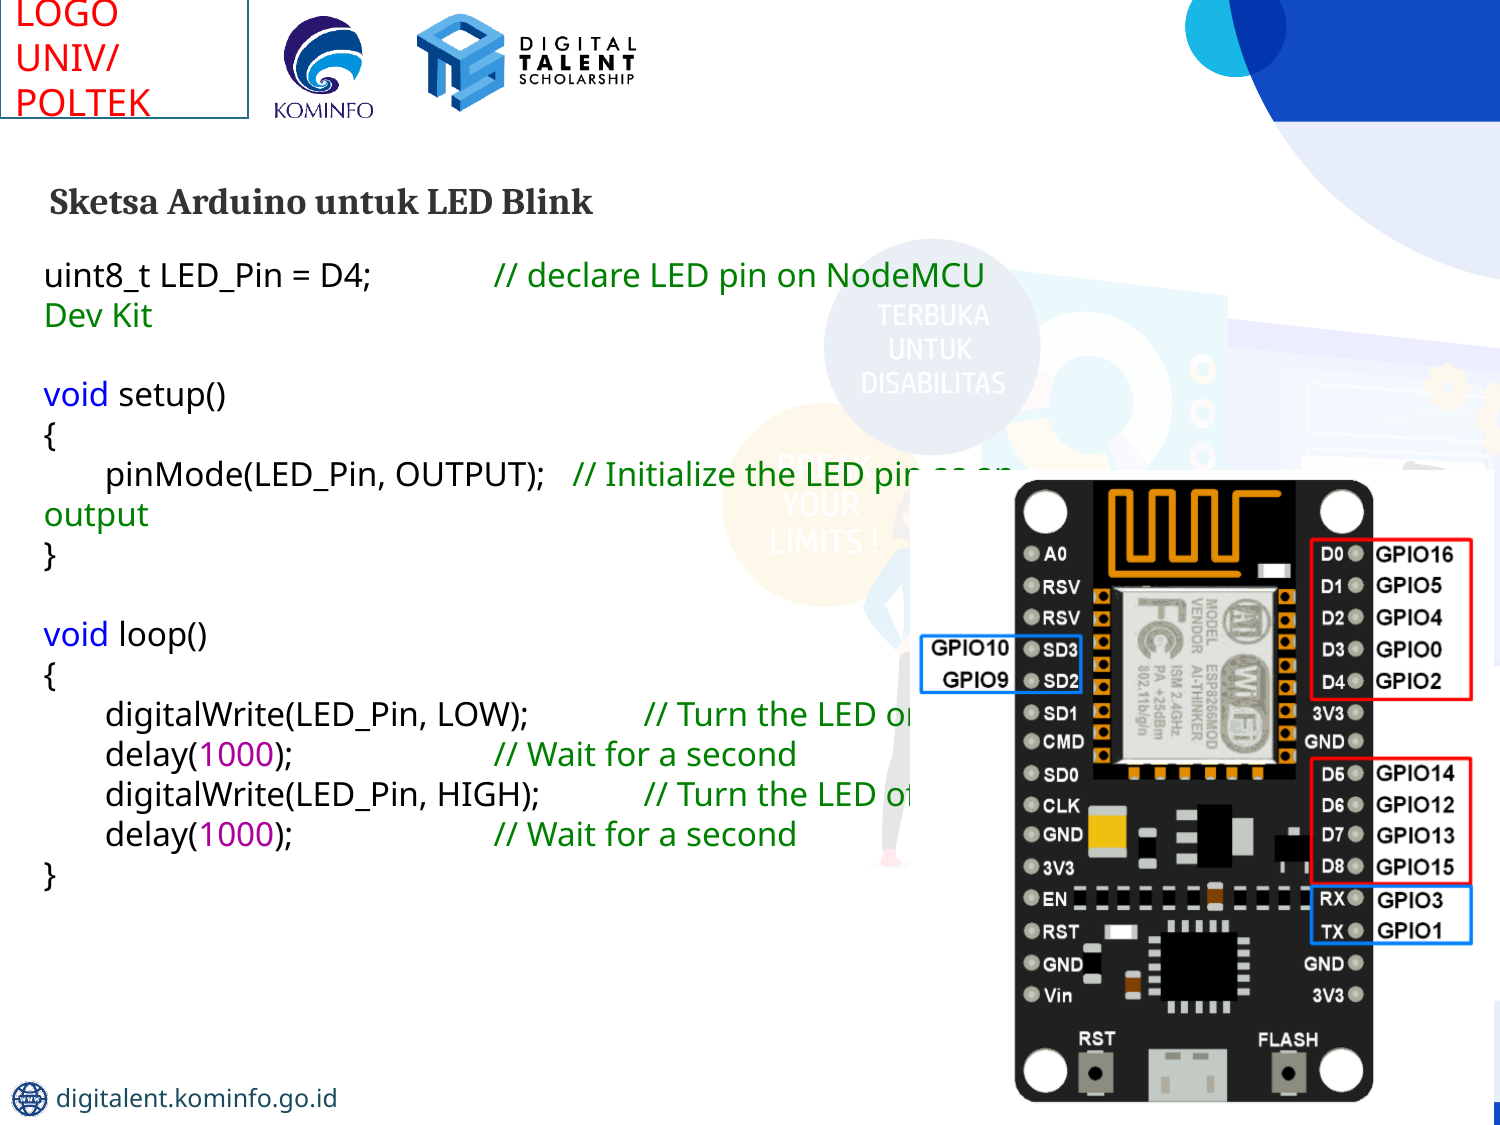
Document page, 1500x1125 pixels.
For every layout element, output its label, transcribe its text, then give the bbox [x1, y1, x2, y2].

picture [275, 16, 373, 118]
text_box uint8_t LED_Pin = D4; // declare LED pin on NodeMCU Dev Kit void setup() { pinMode(LED_Pin, OUTPUT); // Initialize the LED pin as an output } void loop() { digitalWrite(LED_Pin, LOW); // Turn the LED on delay(1000); // Wait for a second digitalWrite(LED_Pin, HIGH); // Turn the LED off delay(1000); // Wait for a second } [28, 246, 1046, 900]
picture [688, 470, 1500, 1125]
picture [399, 0, 661, 119]
picture [688, 0, 1500, 121]
picture [11, 1081, 48, 1117]
text_box Sketsa Arduino untuk LED Blink [35, 169, 609, 230]
